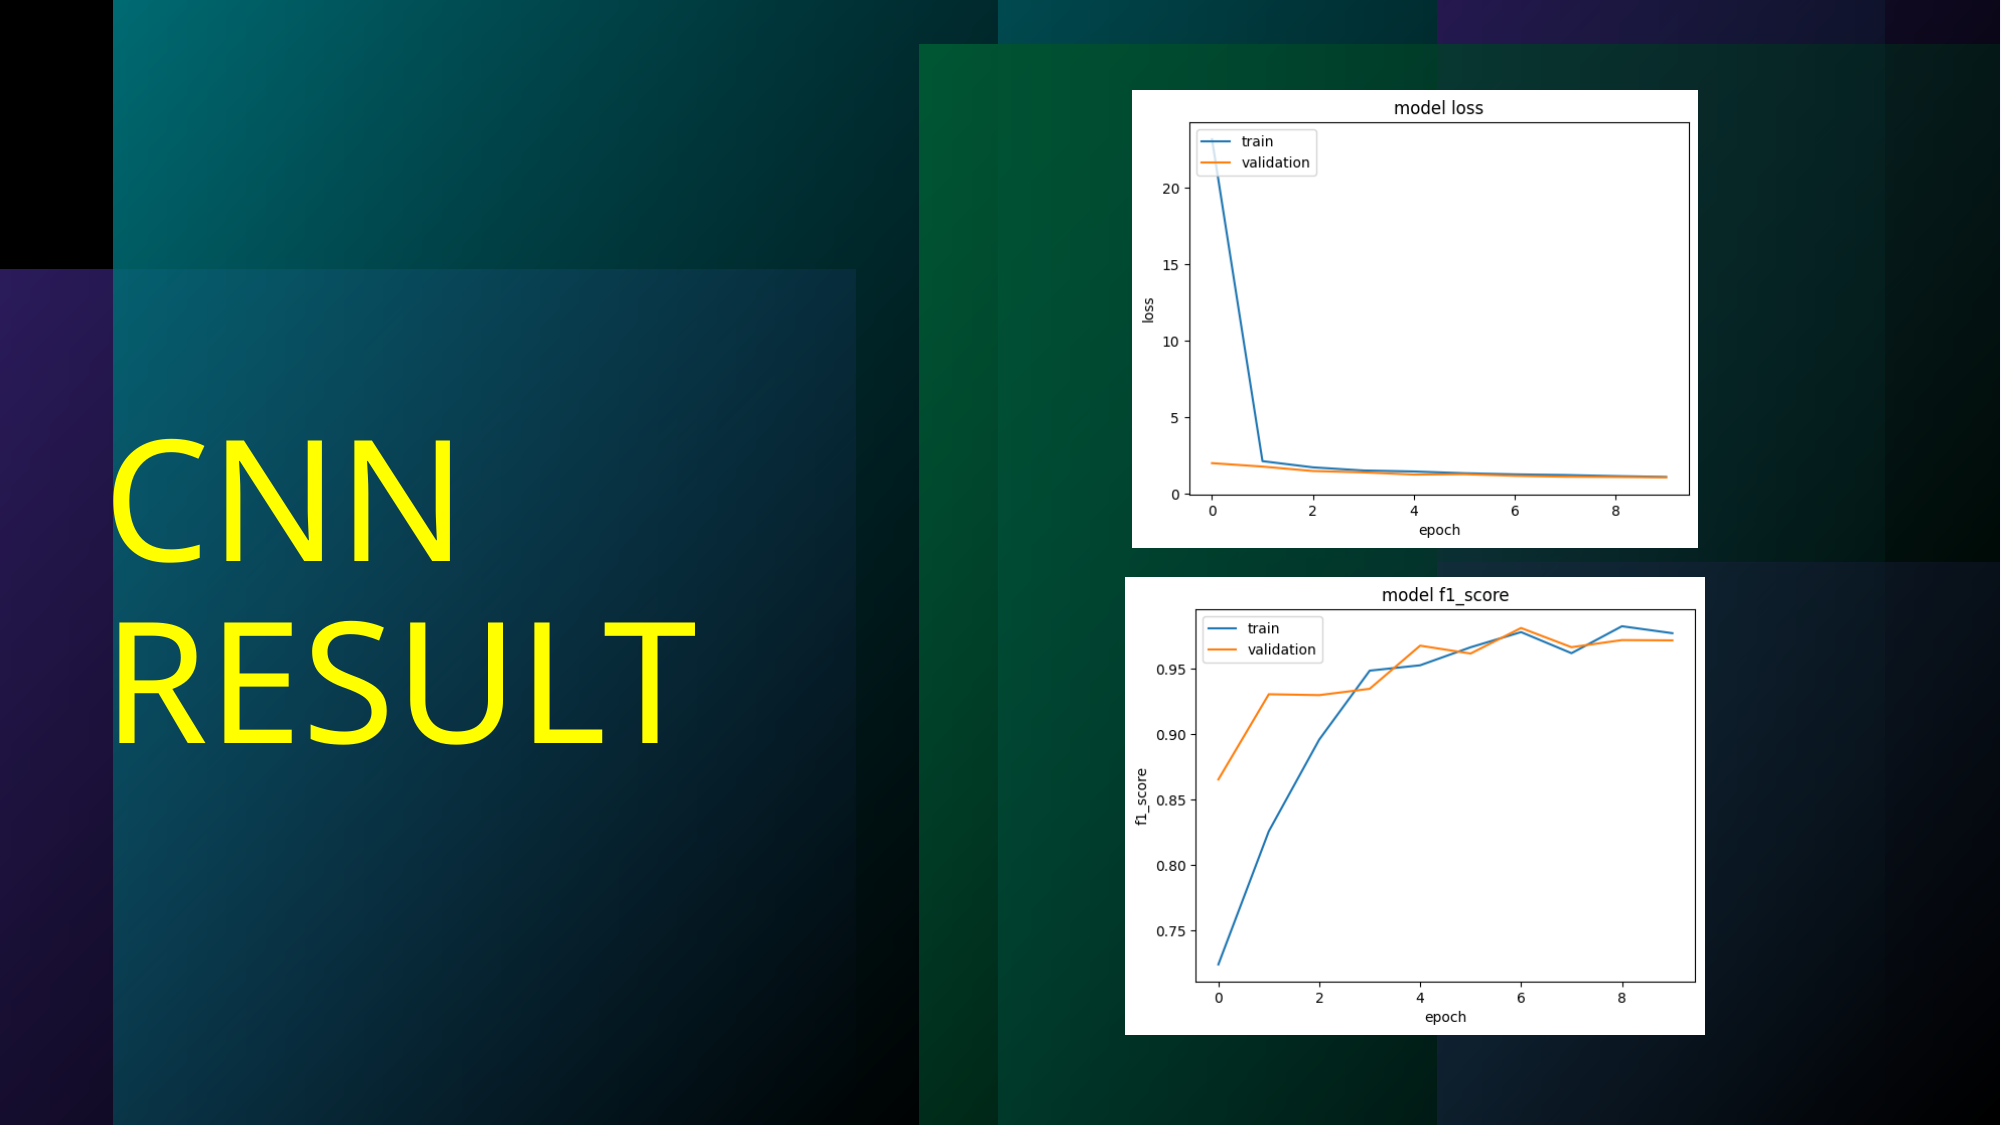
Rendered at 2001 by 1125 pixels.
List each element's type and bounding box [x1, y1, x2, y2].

text_box [0, 0, 2000, 1125]
picture [1132, 90, 1698, 548]
picture [1125, 577, 1705, 1035]
